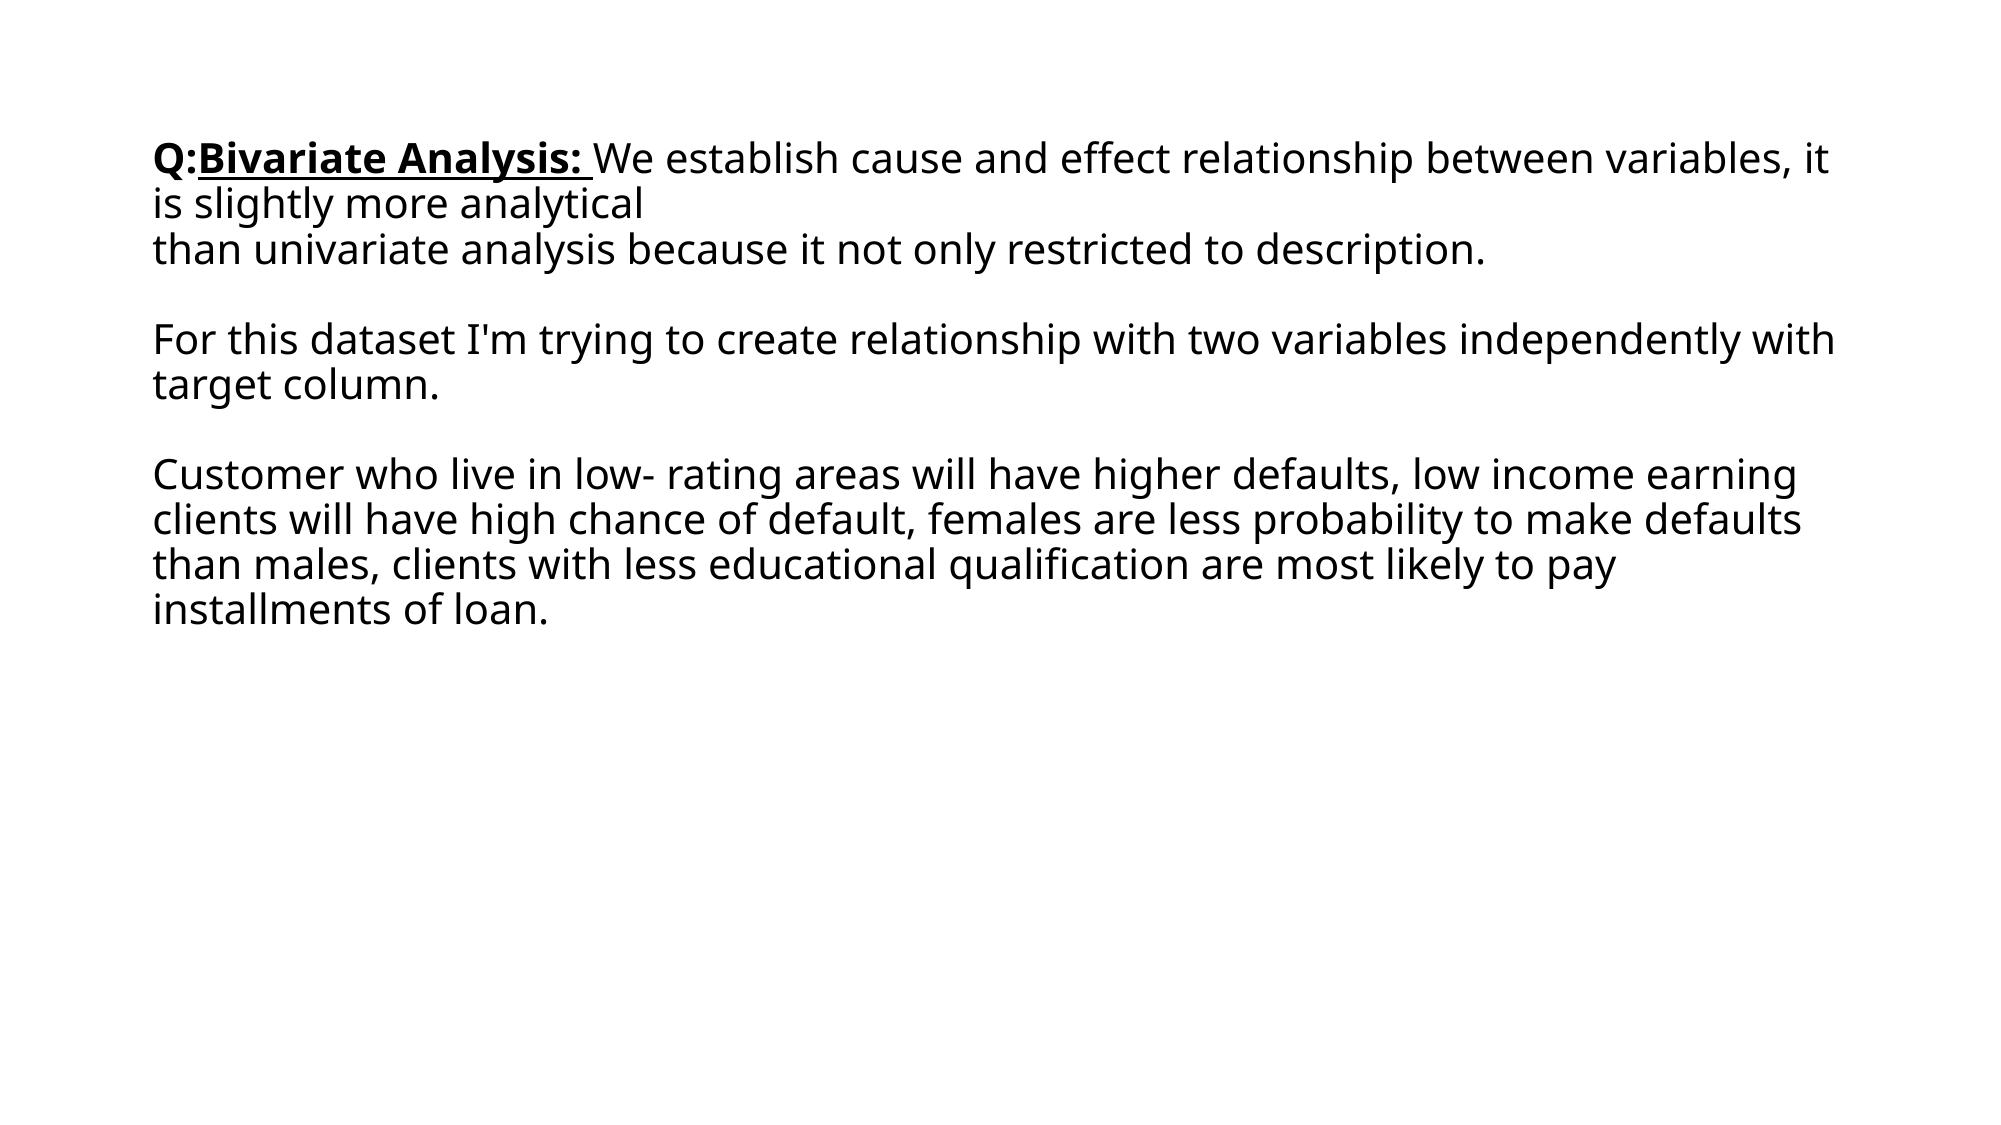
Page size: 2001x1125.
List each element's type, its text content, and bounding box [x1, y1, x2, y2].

title Q:Bivariate Analysis: We establish cause and effect relationship between variables, it is slightly more analytical than univariate analysis because it not only restricted to description. For this dataset I'm trying to create relationship with two variables independently with target column. Customer who live in low- rating areas will have higher defaults, low income earning clients will have high chance of default, females are less probability to make defaults than males, clients with less educational qualification are most likely to pay installments of loan. [137, 59, 1863, 762]
